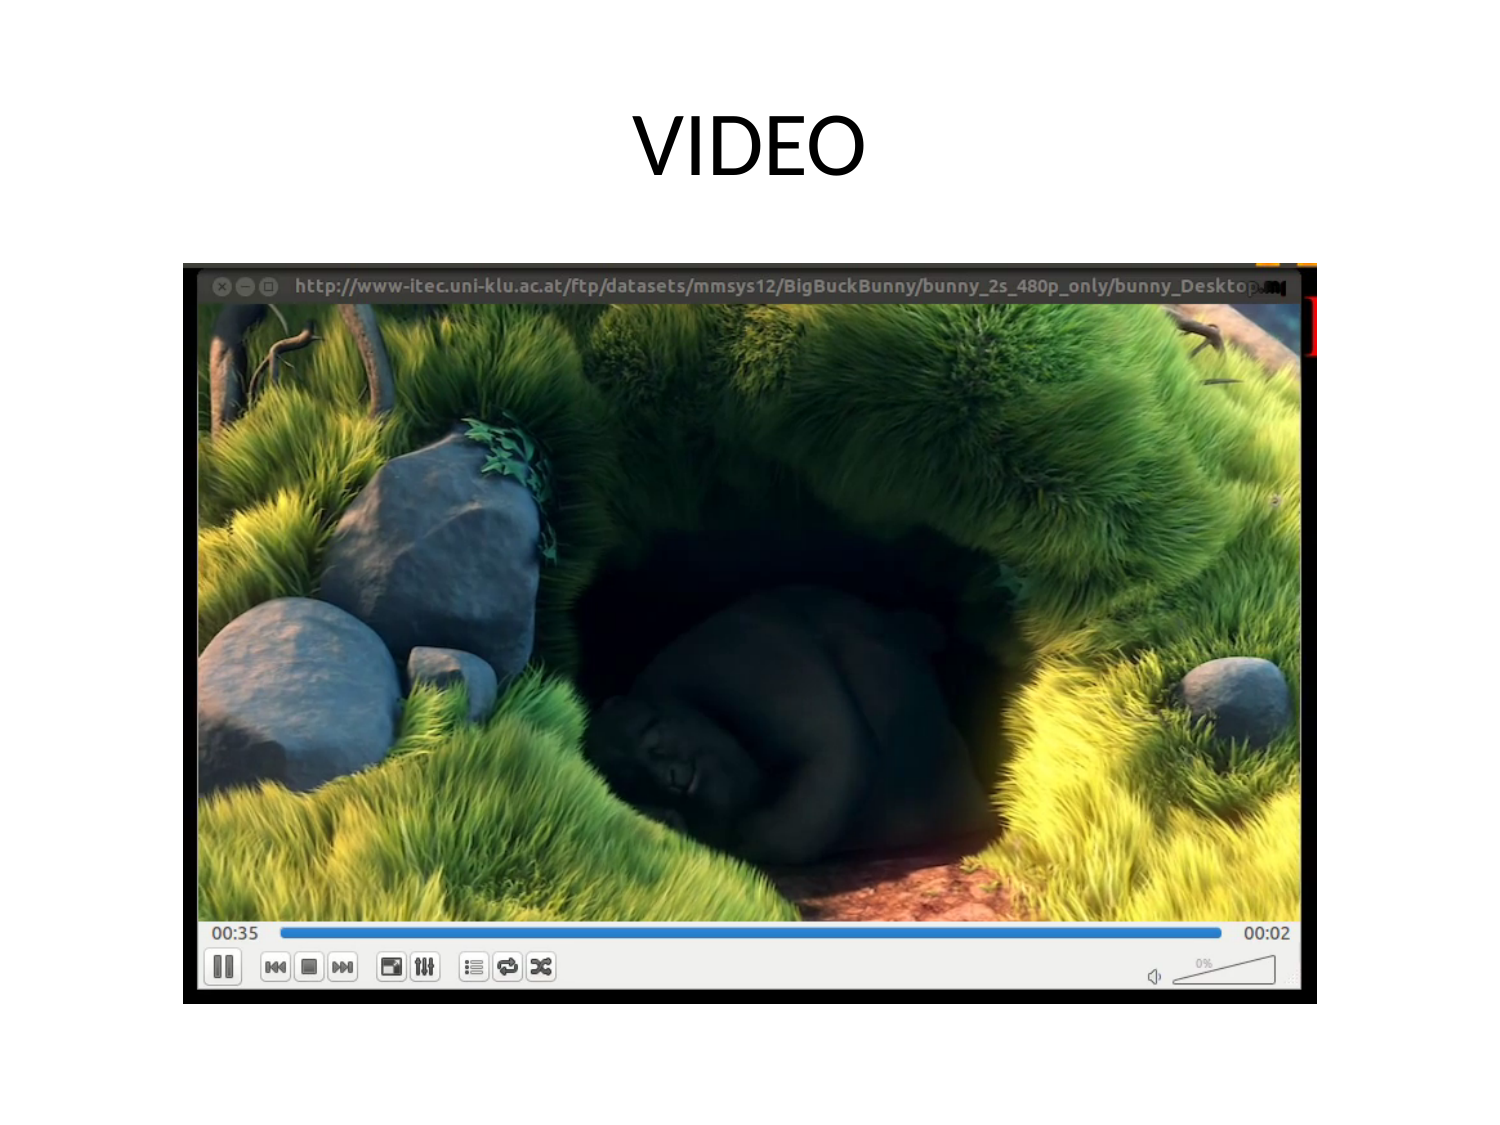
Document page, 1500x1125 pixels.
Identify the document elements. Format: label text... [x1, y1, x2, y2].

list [182, 262, 1318, 1006]
title VIDEO [75, 45, 1425, 233]
